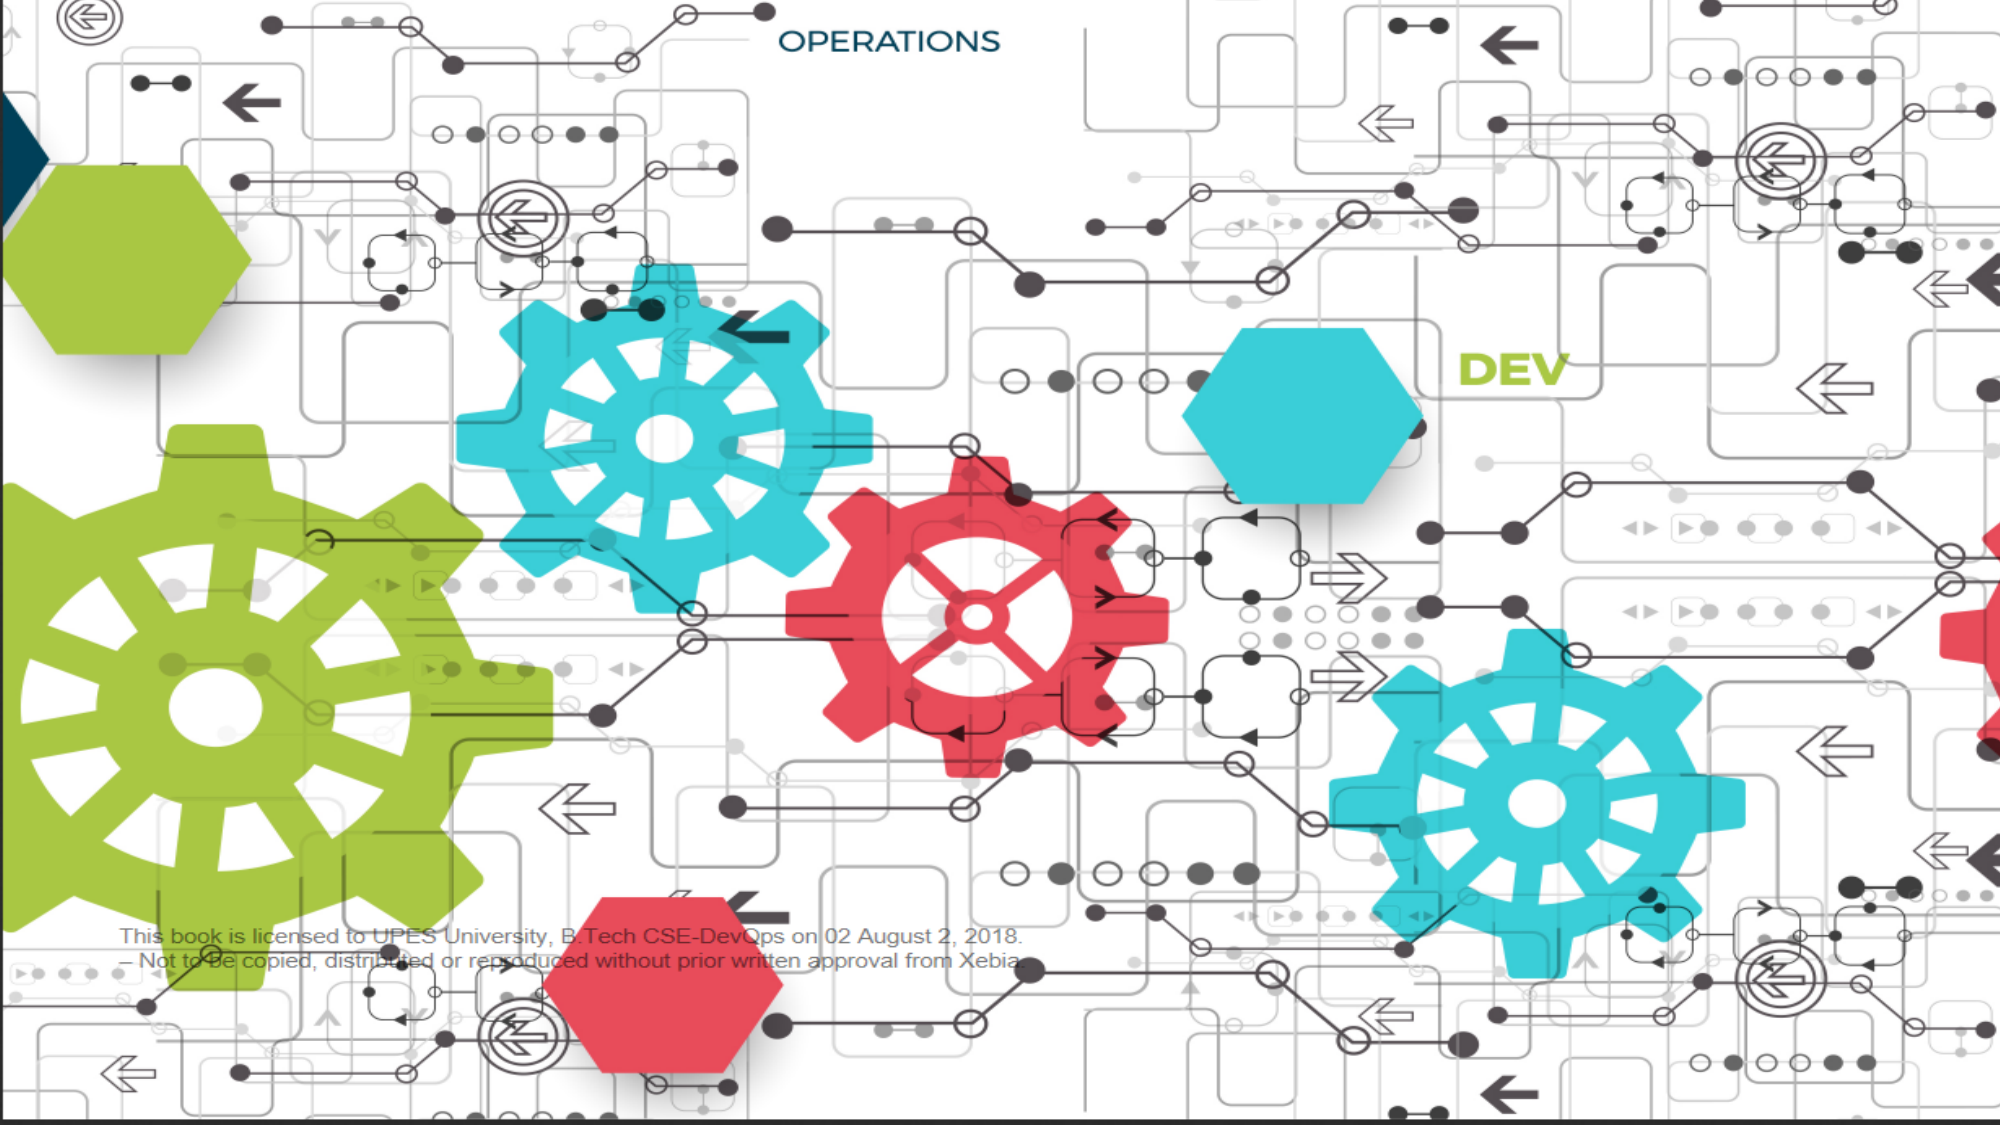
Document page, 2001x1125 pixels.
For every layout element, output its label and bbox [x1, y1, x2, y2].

list [0, 0, 2000, 1125]
